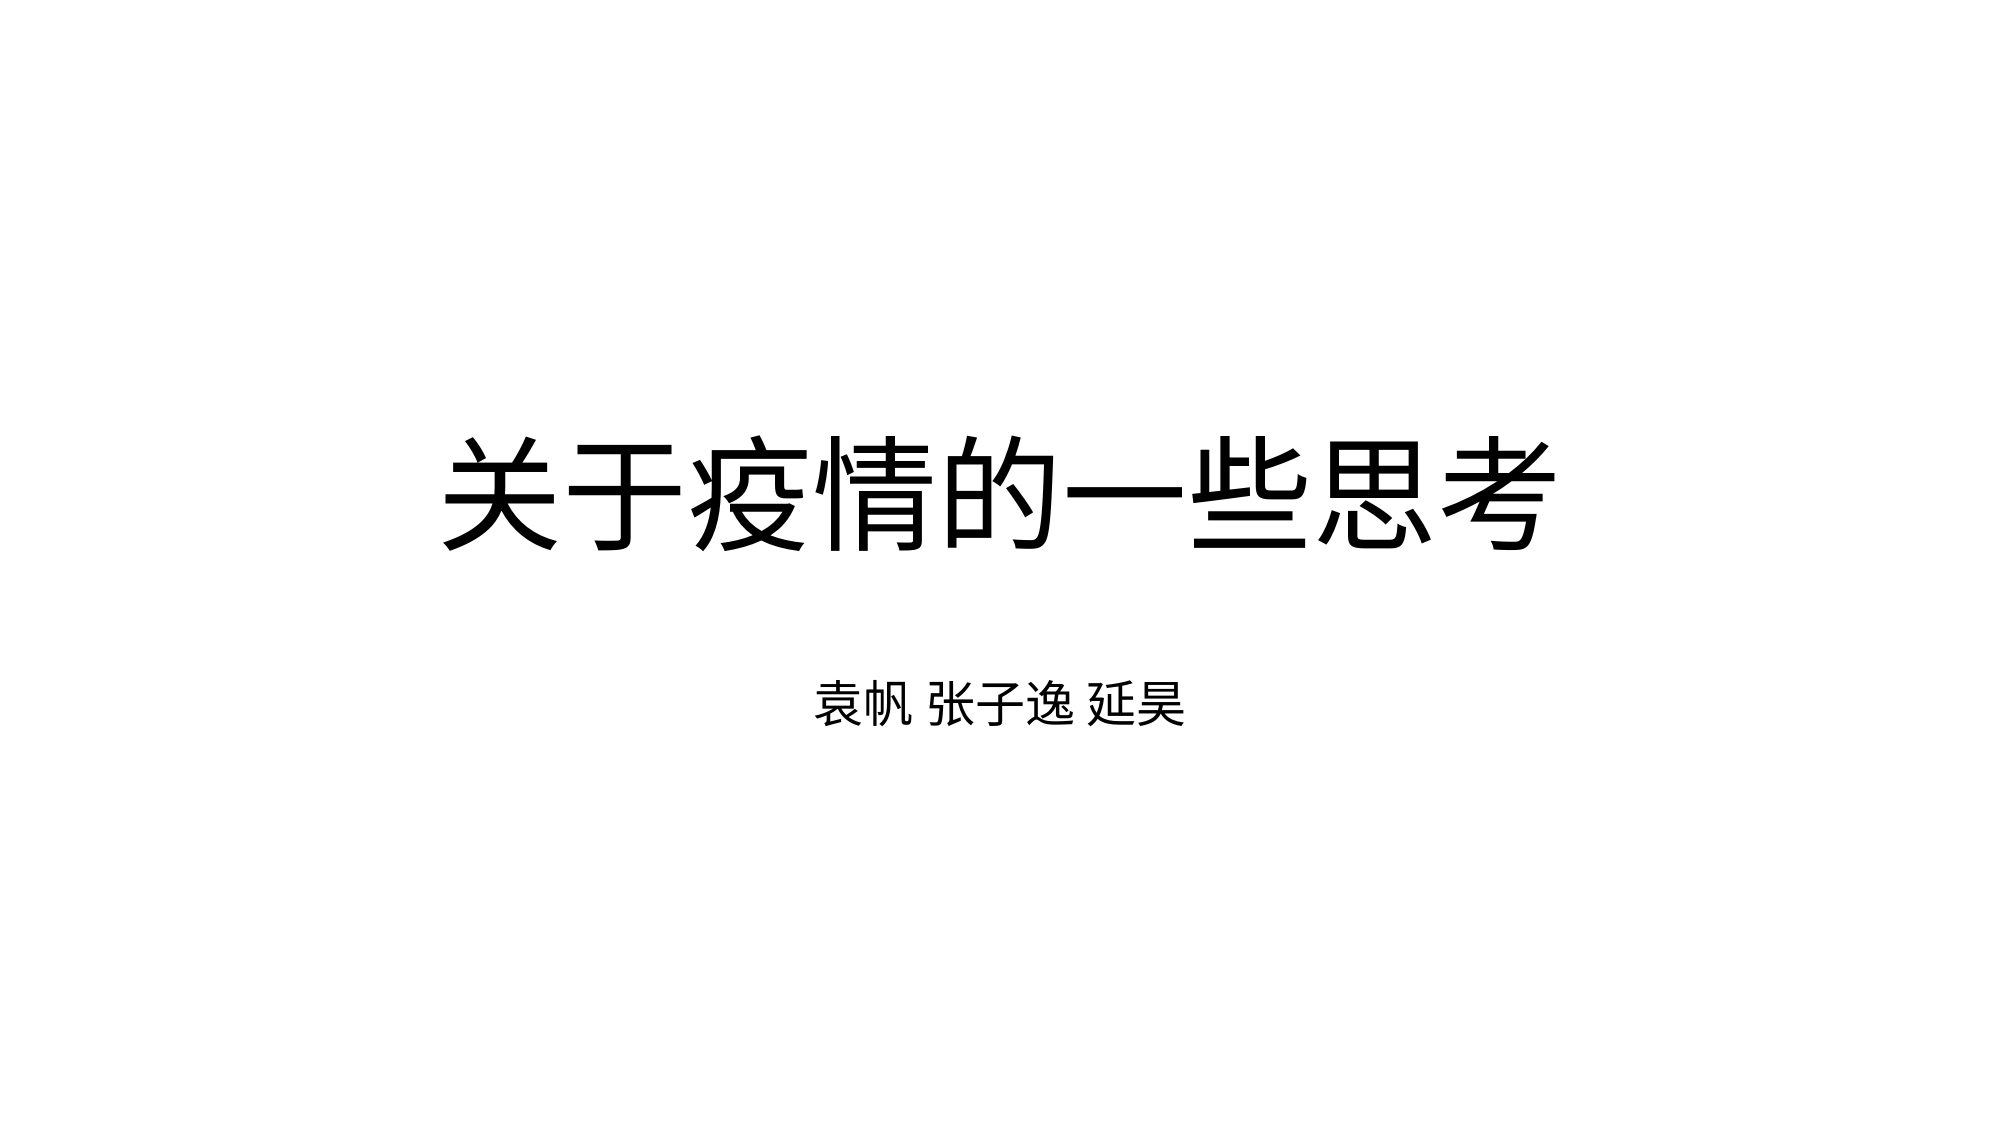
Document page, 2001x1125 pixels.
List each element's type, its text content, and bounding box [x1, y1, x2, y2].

title 关于疫情的一些思考 [249, 304, 1750, 576]
subtitle 袁帆 张子逸 延昊 [249, 590, 1750, 863]
